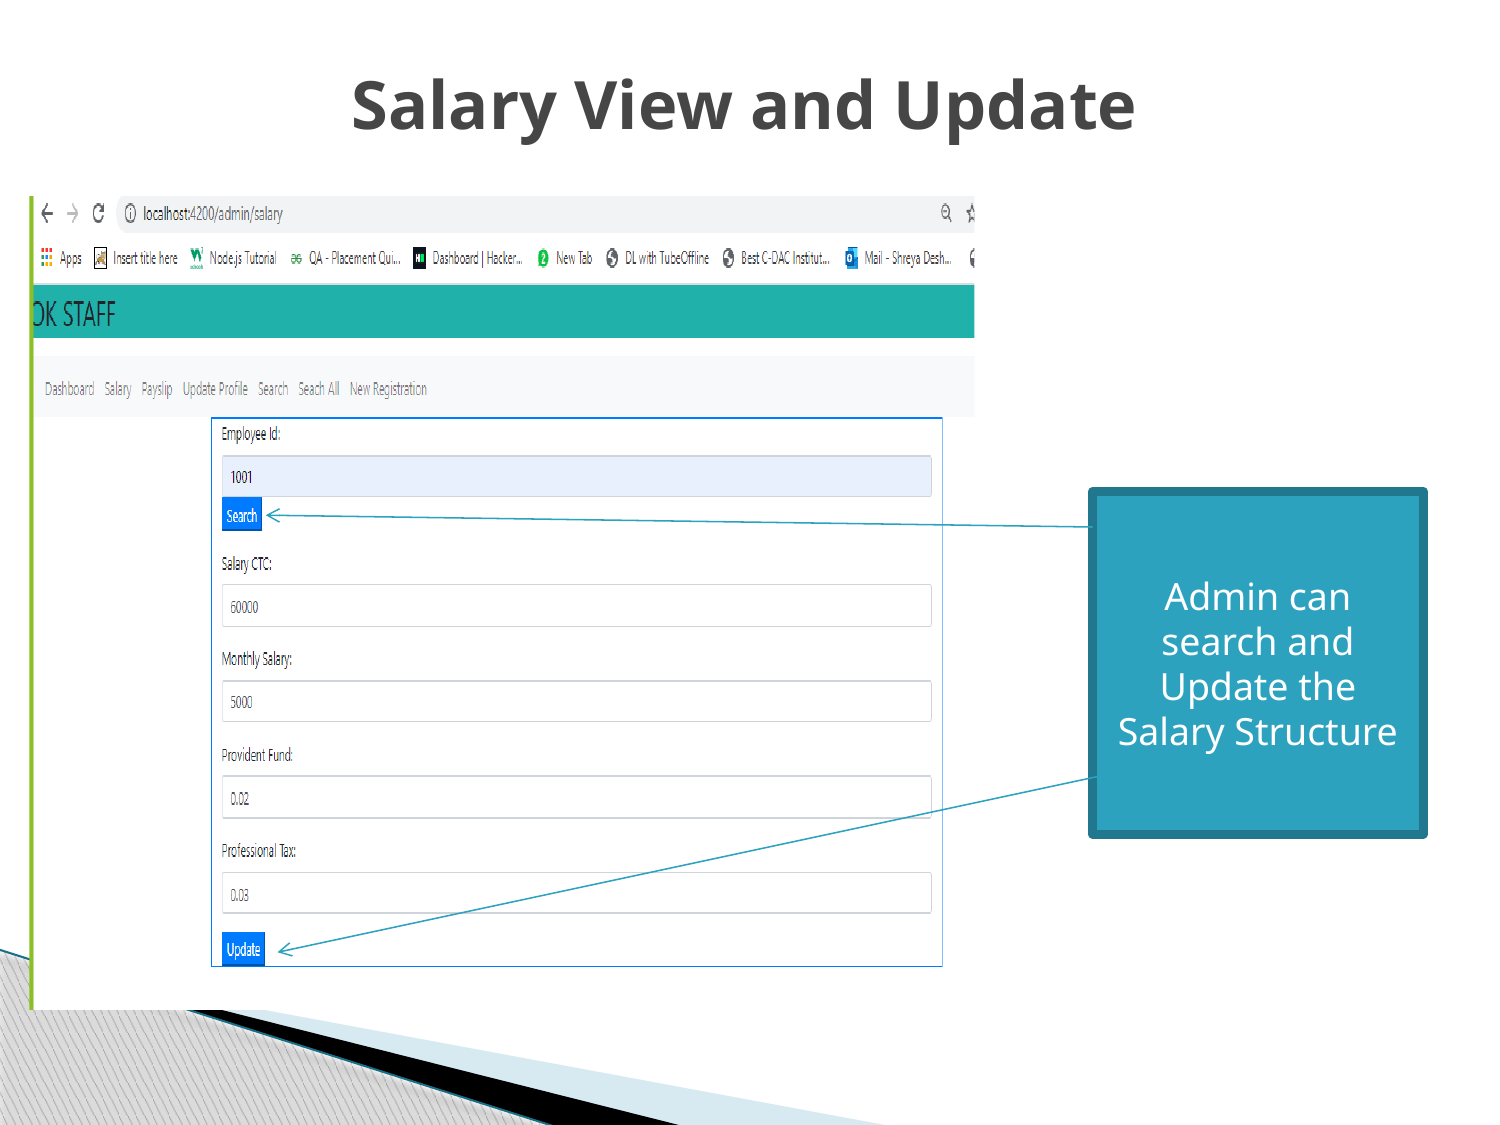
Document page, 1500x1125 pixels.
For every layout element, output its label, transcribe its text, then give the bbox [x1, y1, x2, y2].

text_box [277, 774, 1105, 953]
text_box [265, 514, 1093, 528]
picture [29, 196, 975, 1011]
text_box Admin can search and Update the Salary Structure [1088, 487, 1428, 839]
title Salary View and Update [64, 45, 1425, 161]
